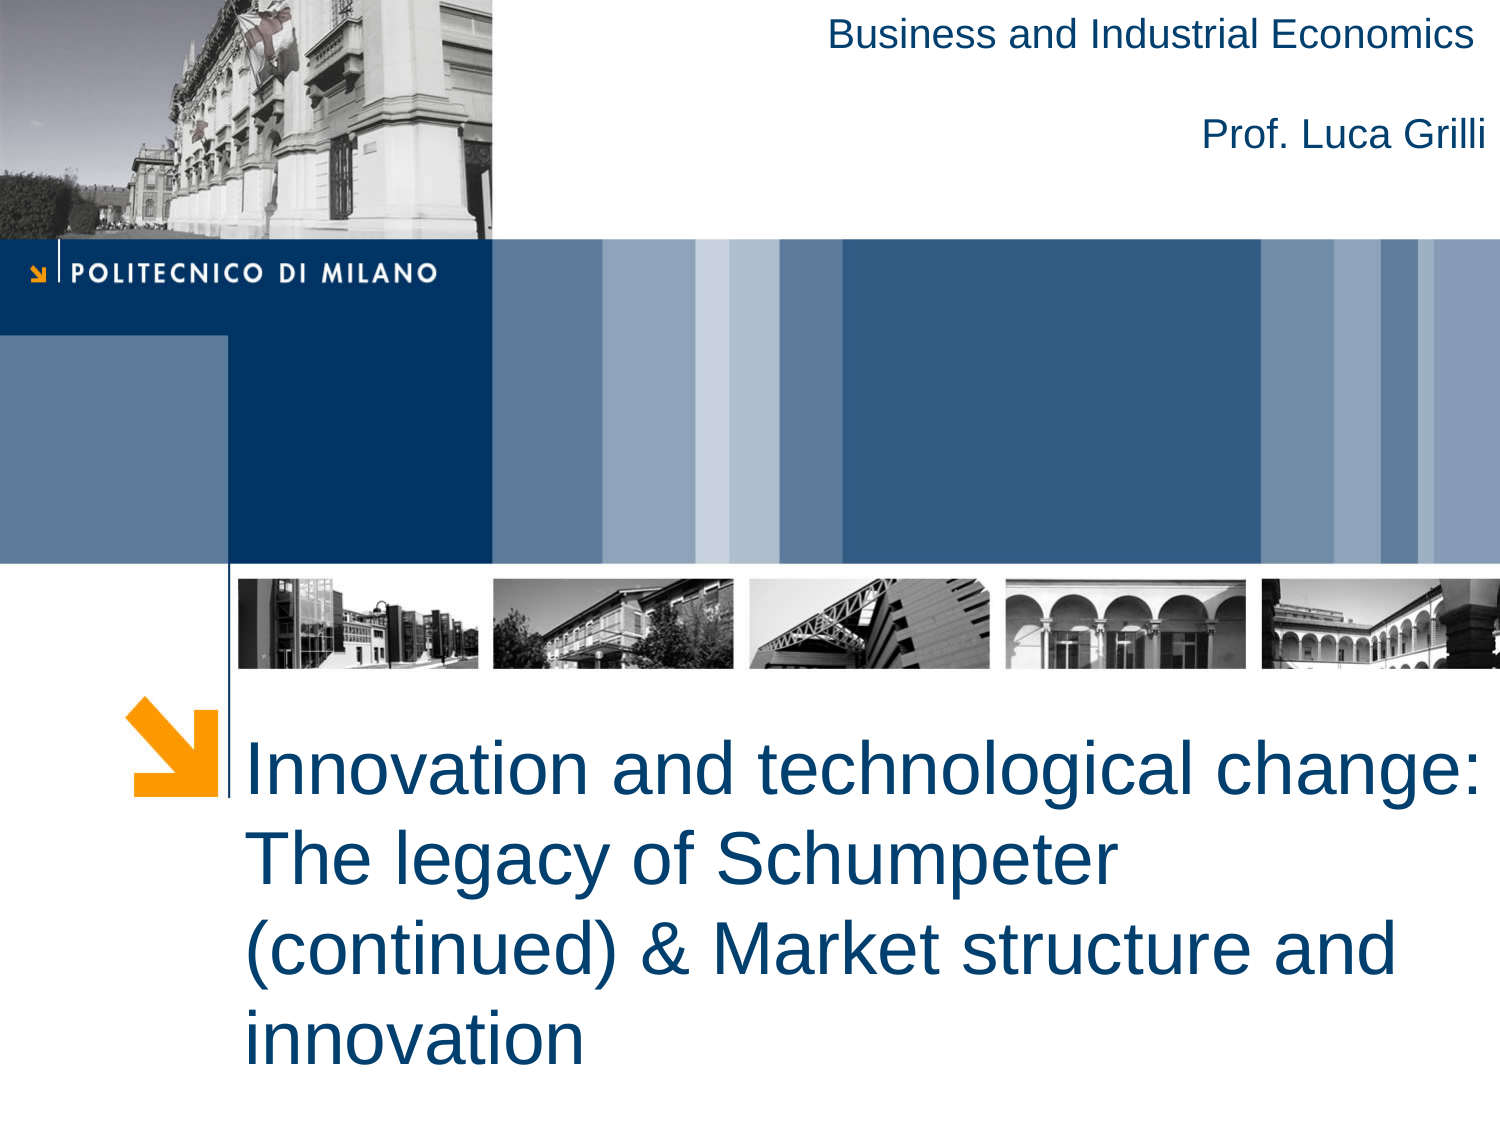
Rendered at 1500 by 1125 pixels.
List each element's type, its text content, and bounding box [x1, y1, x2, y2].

picture [0, 0, 1500, 809]
text_box Innovation and technological change: The legacy of Schumpeter (continued) & Market structure and innovation [229, 712, 1500, 800]
text_box Business and Industrial Economics Prof. Luca Grilli [226, 0, 1500, 213]
